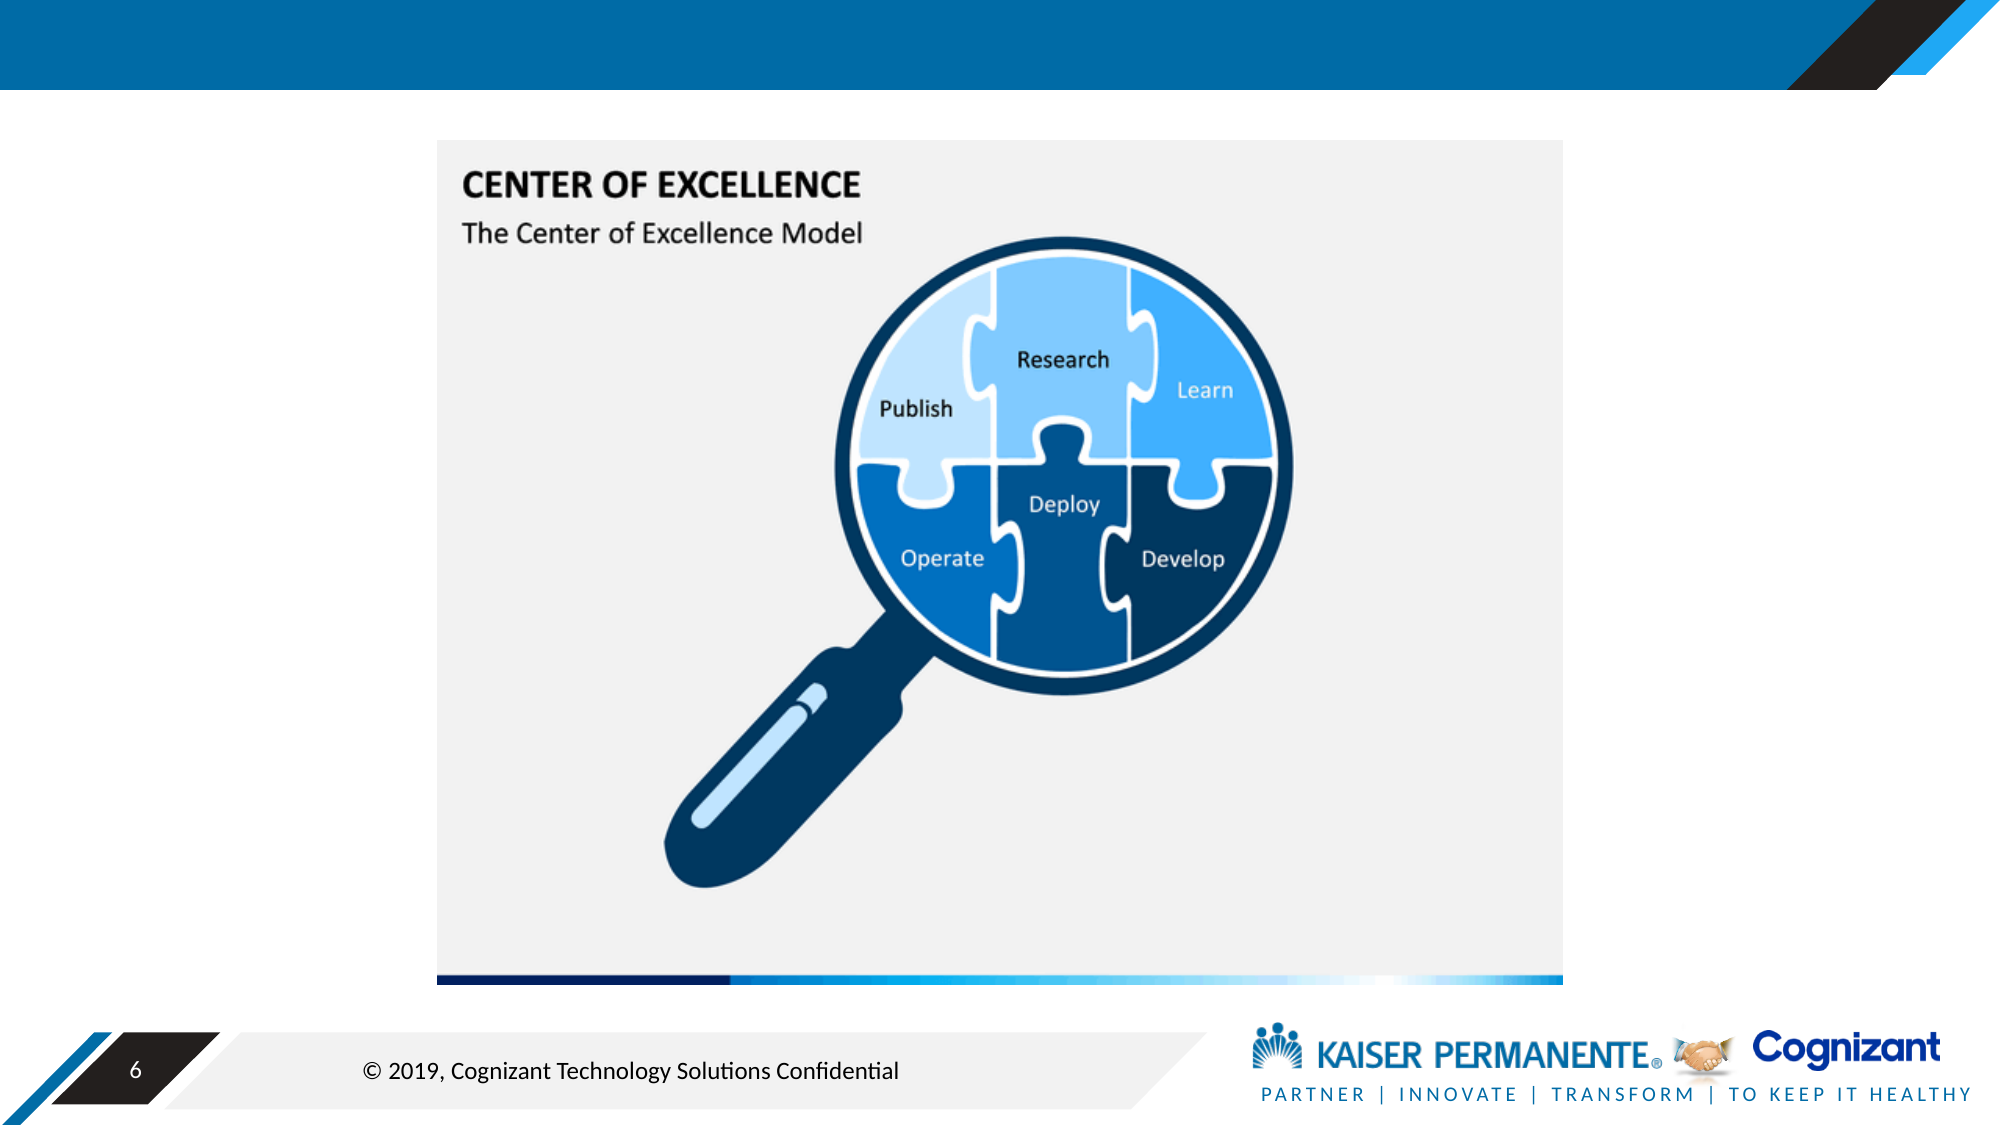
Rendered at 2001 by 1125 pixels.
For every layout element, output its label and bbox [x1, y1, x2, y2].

picture [1251, 1022, 1664, 1069]
picture [1753, 1030, 1940, 1071]
picture [437, 140, 1563, 985]
picture [1665, 1018, 1740, 1093]
